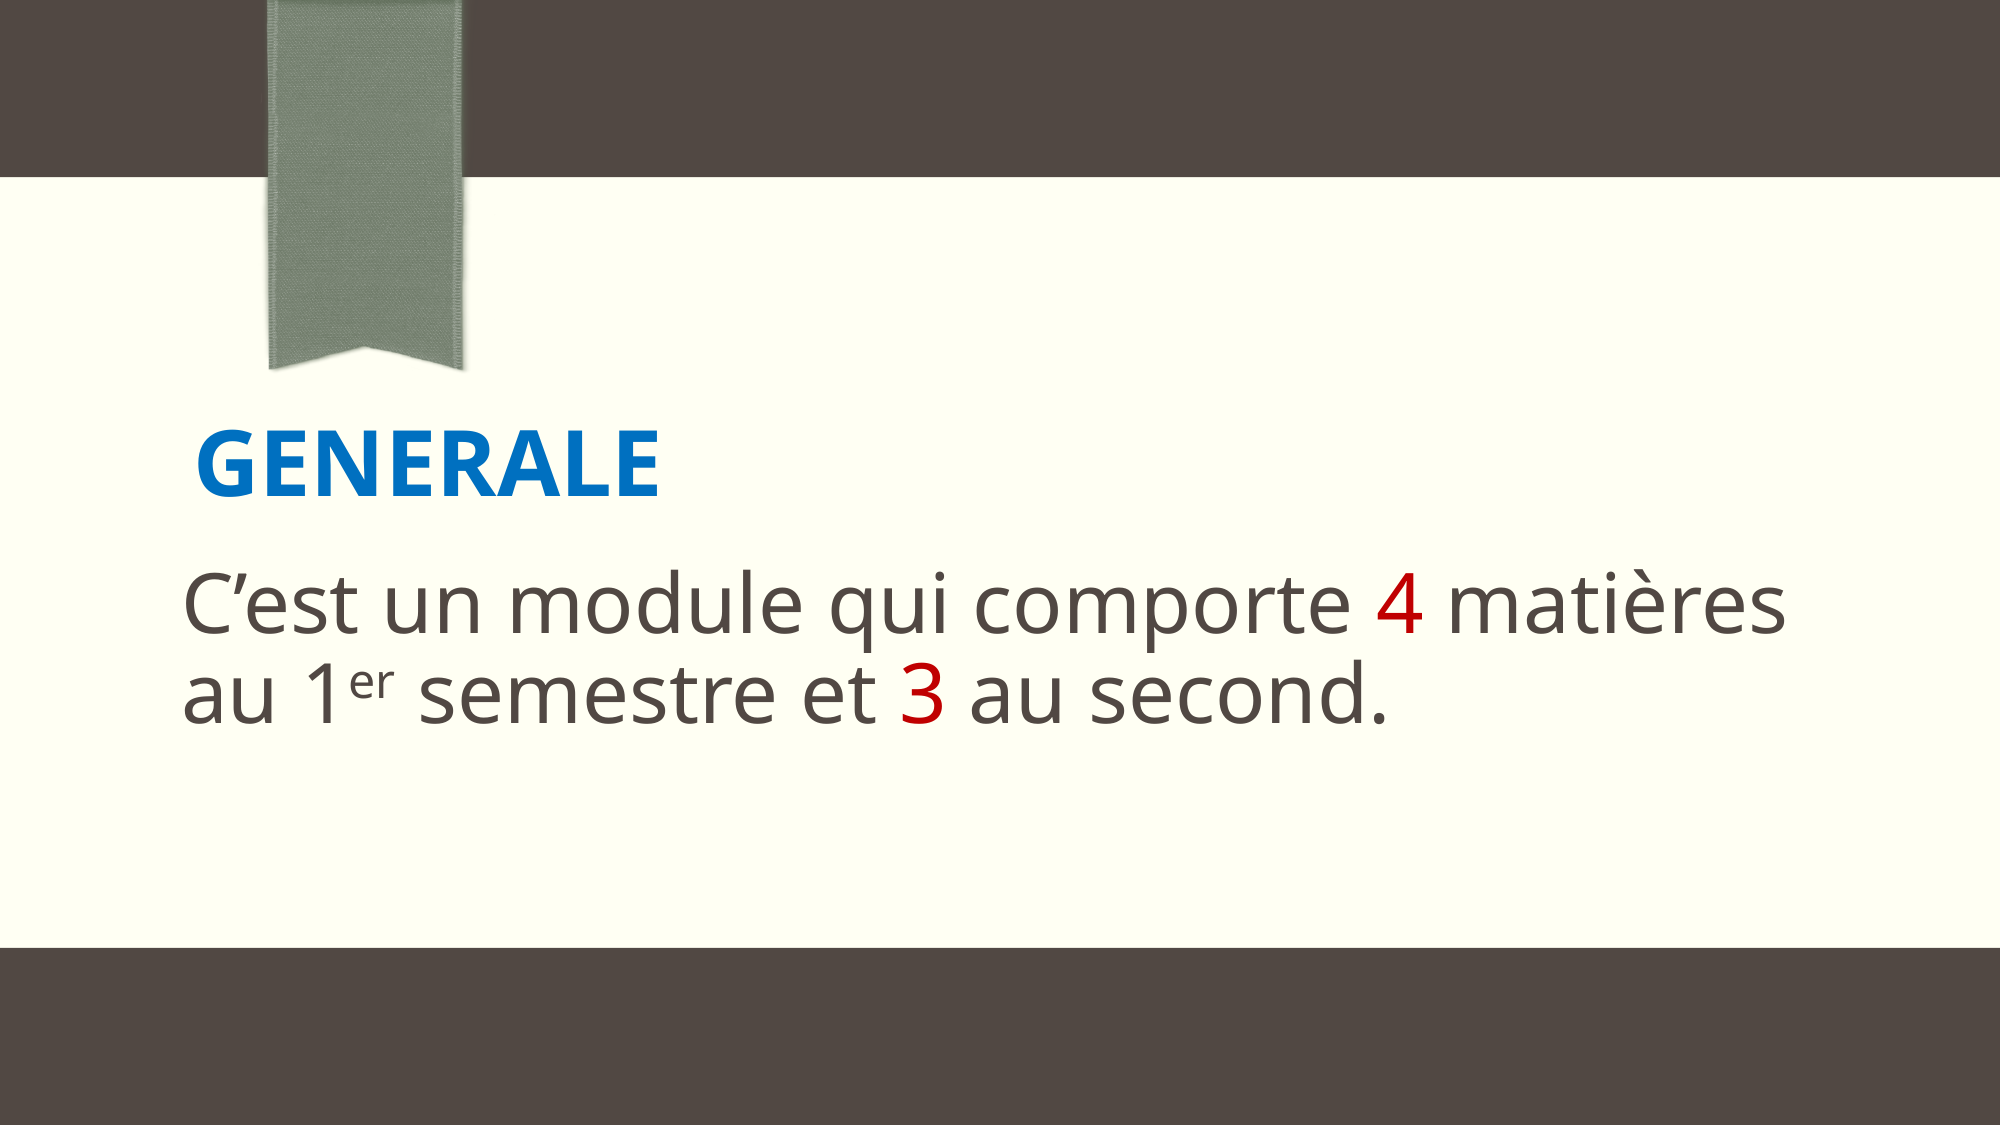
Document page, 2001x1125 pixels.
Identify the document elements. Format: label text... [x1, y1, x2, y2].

title GENERALE [193, 350, 1850, 584]
subtitle C’est un module qui comporte 4 matières au 1er semestre et 3 au second. [181, 553, 1838, 897]
